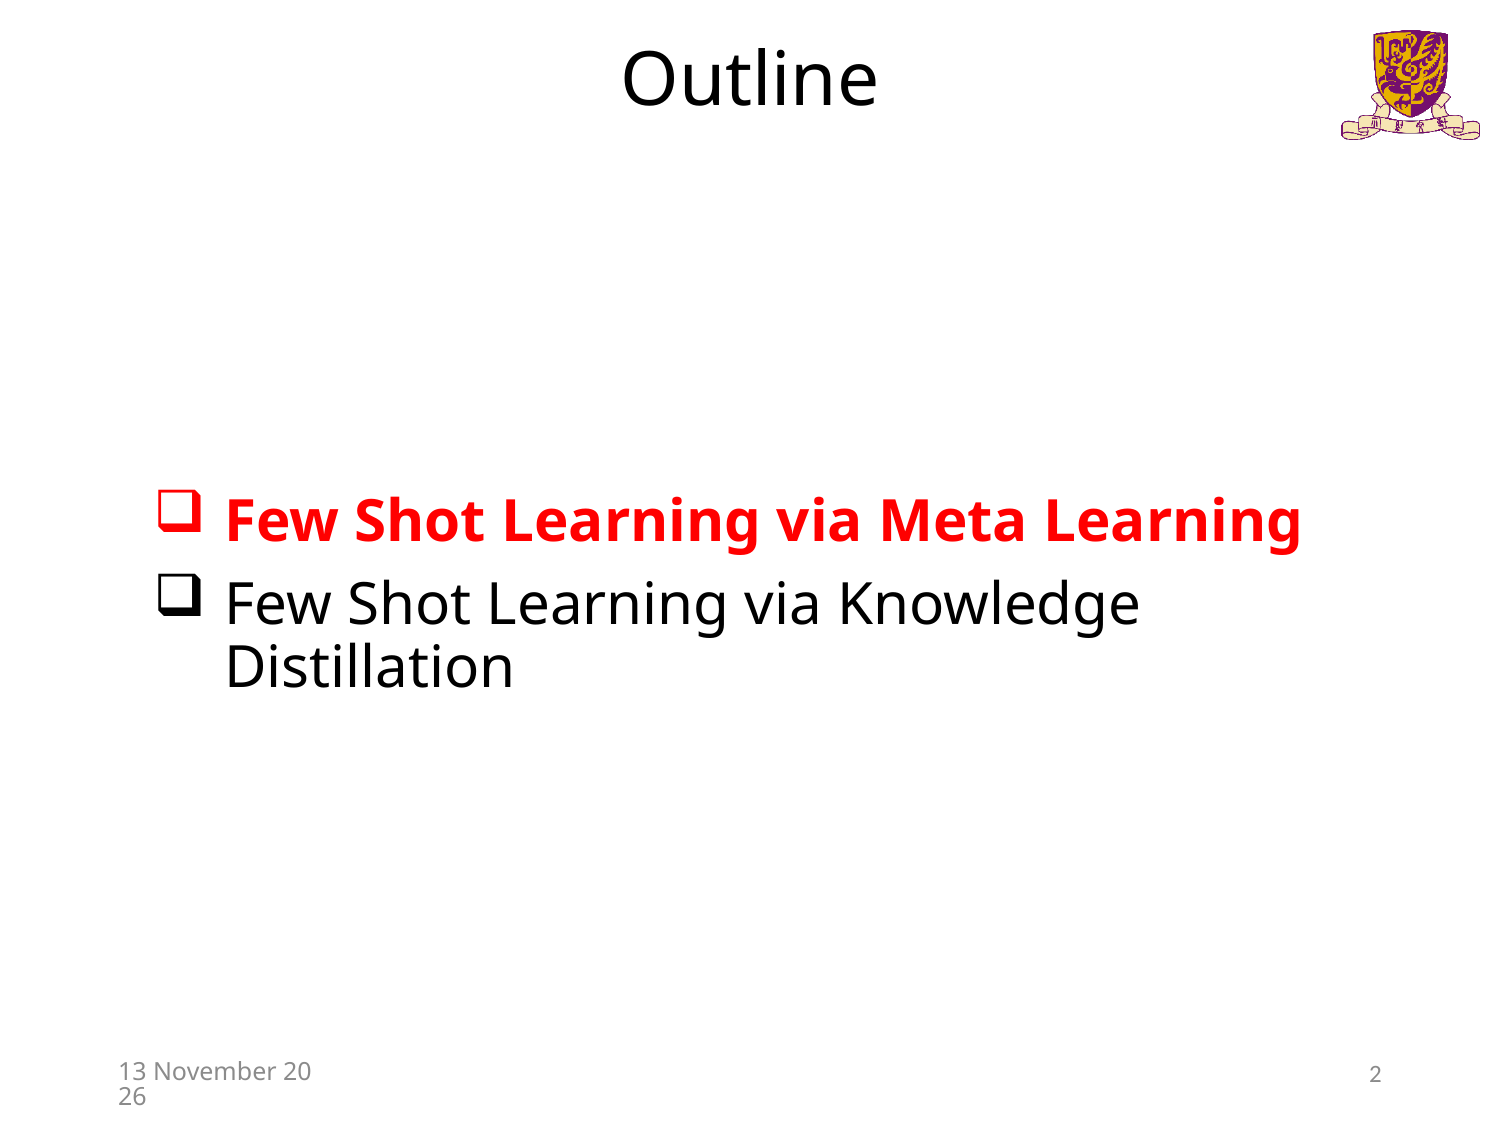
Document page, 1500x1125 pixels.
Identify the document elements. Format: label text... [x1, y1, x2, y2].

picture [1386, 30, 1480, 140]
list Few Shot Learning via Meta Learning Few Shot Learning via Knowledge Distillation [103, 197, 1397, 995]
slide_number 2 [1220, 1042, 1397, 1103]
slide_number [103, 1042, 336, 1103]
title Outline [114, 22, 1386, 140]
